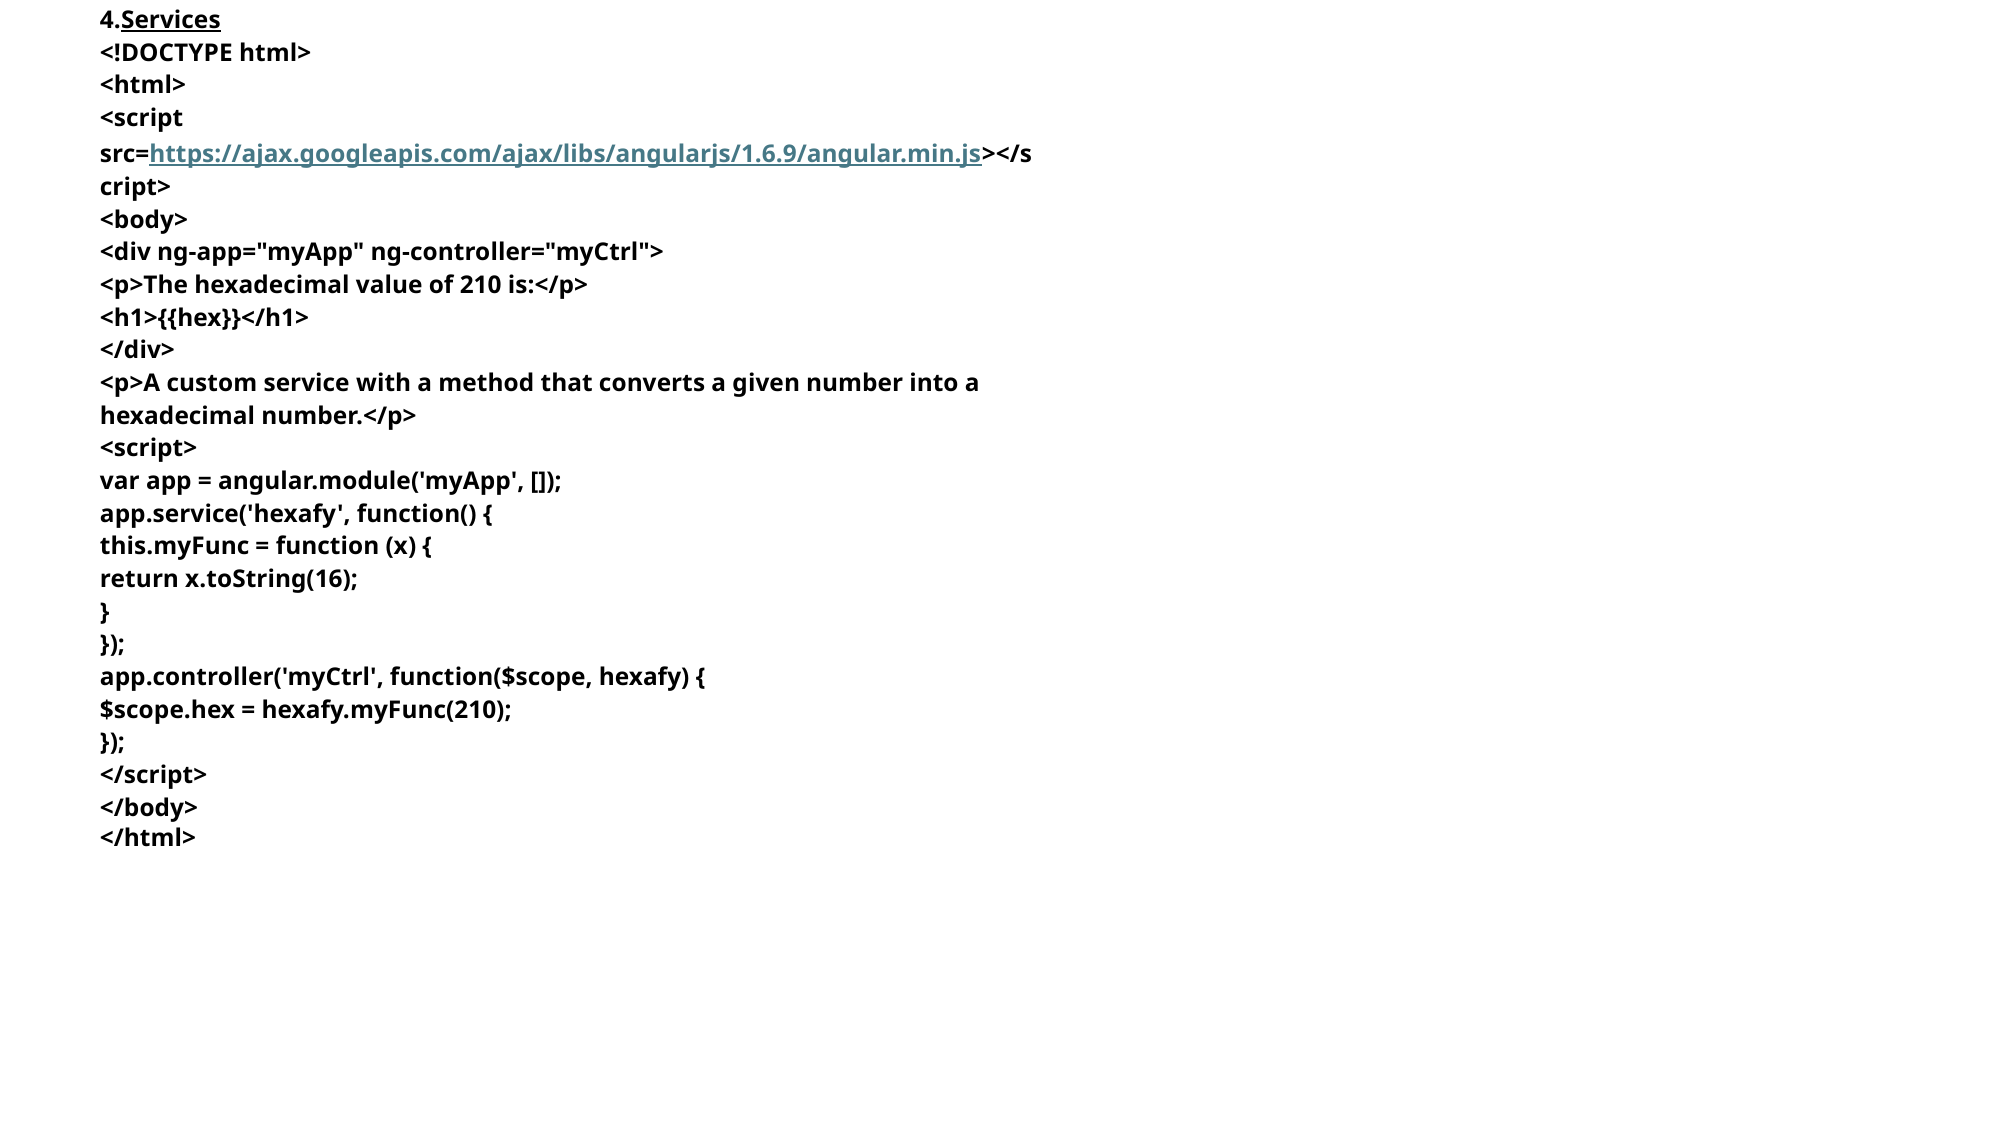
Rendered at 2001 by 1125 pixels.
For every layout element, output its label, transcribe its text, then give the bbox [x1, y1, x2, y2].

list 4.Services <!DOCTYPE html> <html> <script src=https://ajax.googleapis.com/ajax/libs/angularjs/1.6.9/angular.min.js></s cript> <body> <div ng-app="myApp" ng-controller="myCtrl"> <p>The hexadecimal value of 210 is:</p> <h1>{{hex}}</h1> </div> <p>A custom service with a method that converts a given number into a hexadecimal number.</p> <script> var app = angular.module('myApp', []); app.service('hexafy', function() { this.myFunc = function (x) { return x.toString(16); } }); app.controller('myCtrl', function($scope, hexafy) { $scope.hex = hexafy.myFunc(210); }); </script> </body> </html> [84, 0, 2000, 894]
